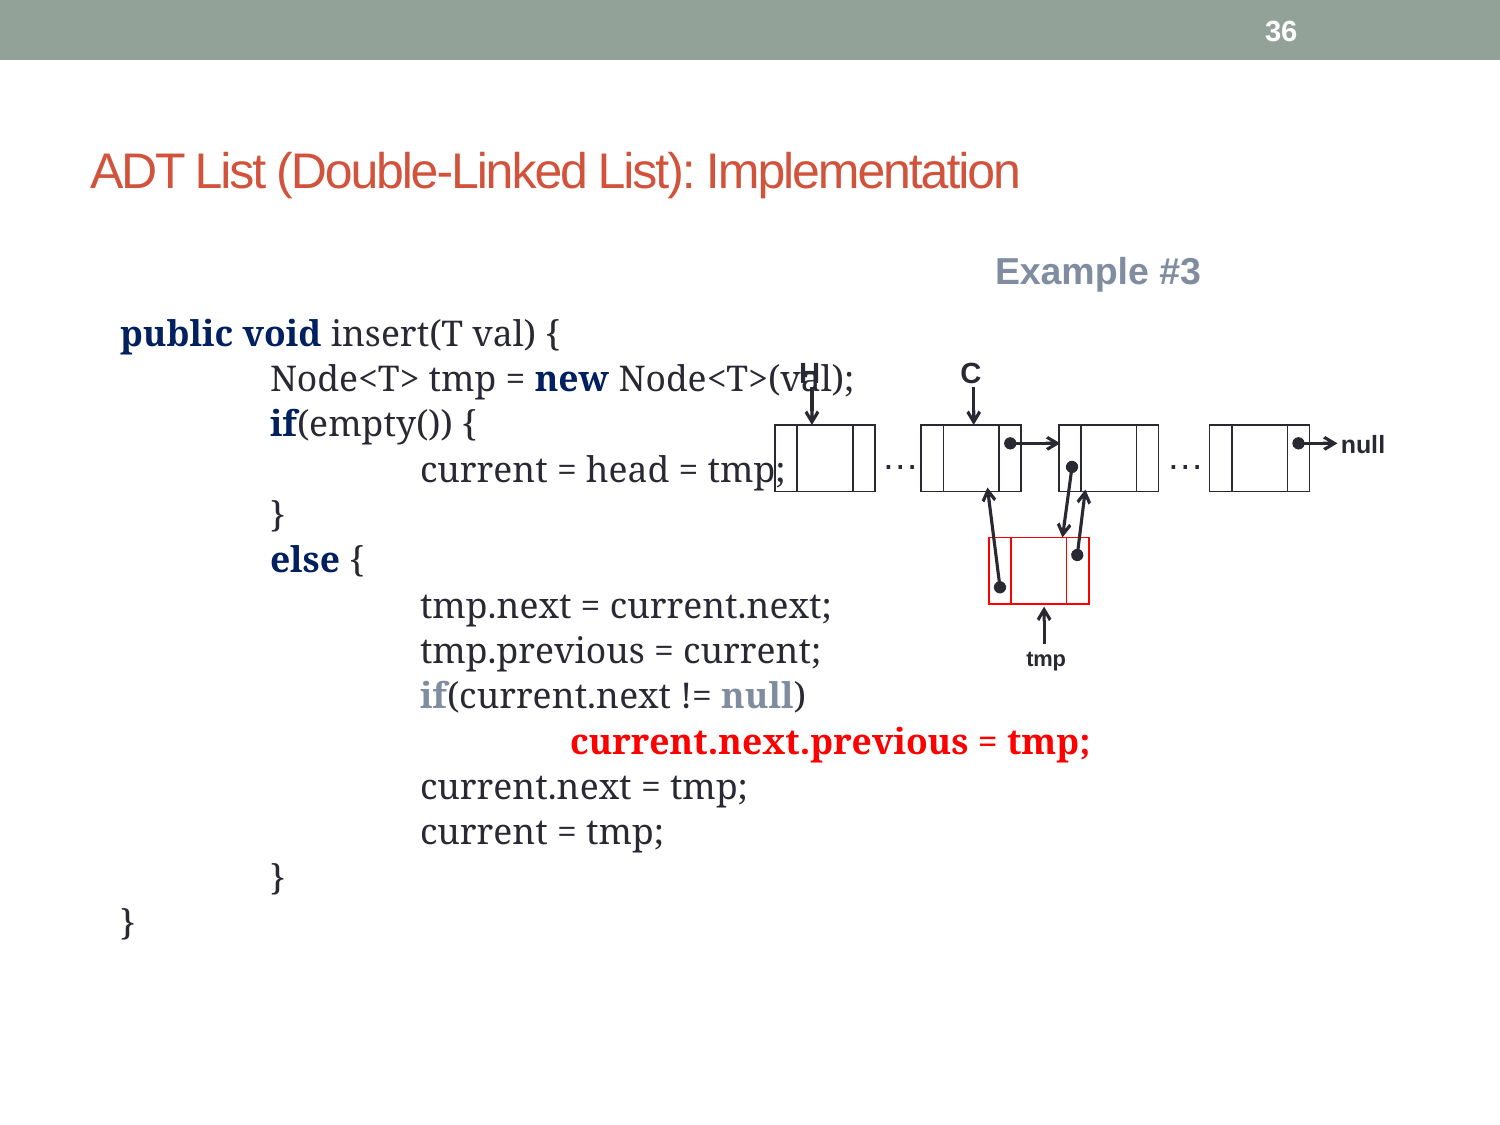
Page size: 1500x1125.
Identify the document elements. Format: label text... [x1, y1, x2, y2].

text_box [1077, 489, 1086, 556]
list public void insert(T val) { Node<T> tmp = new Node<T>(val); if(empty()) { current = head = tmp; } else { tmp.next = current.next; tmp.previous = current; if(current.next != null) current.next.previous = tmp; current.next = tmp; current = tmp; } } [75, 262, 1425, 1063]
slide_number 36 [1250, 3, 1425, 57]
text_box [1014, 444, 1022, 450]
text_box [1209, 424, 1310, 492]
text_box … [1165, 424, 1208, 485]
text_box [774, 424, 876, 492]
text_box null [1326, 421, 1401, 467]
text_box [1006, 445, 1060, 536]
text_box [975, 397, 980, 413]
text_box … [881, 424, 920, 485]
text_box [1207, 445, 1326, 498]
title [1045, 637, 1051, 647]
text_box C [1326, 444, 1340, 450]
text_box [1302, 444, 1310, 450]
title ADT List (Double-Linked List): Implementation [75, 87, 1425, 250]
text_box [814, 397, 818, 413]
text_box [1058, 424, 1159, 492]
text_box C [945, 346, 997, 397]
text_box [1062, 466, 1073, 538]
text_box H [784, 346, 836, 397]
text_box tmp [1011, 637, 1082, 679]
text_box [987, 487, 1001, 588]
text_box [988, 537, 1090, 605]
text_box Example #3 [980, 239, 1216, 300]
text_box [1046, 618, 1051, 637]
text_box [921, 424, 1022, 492]
